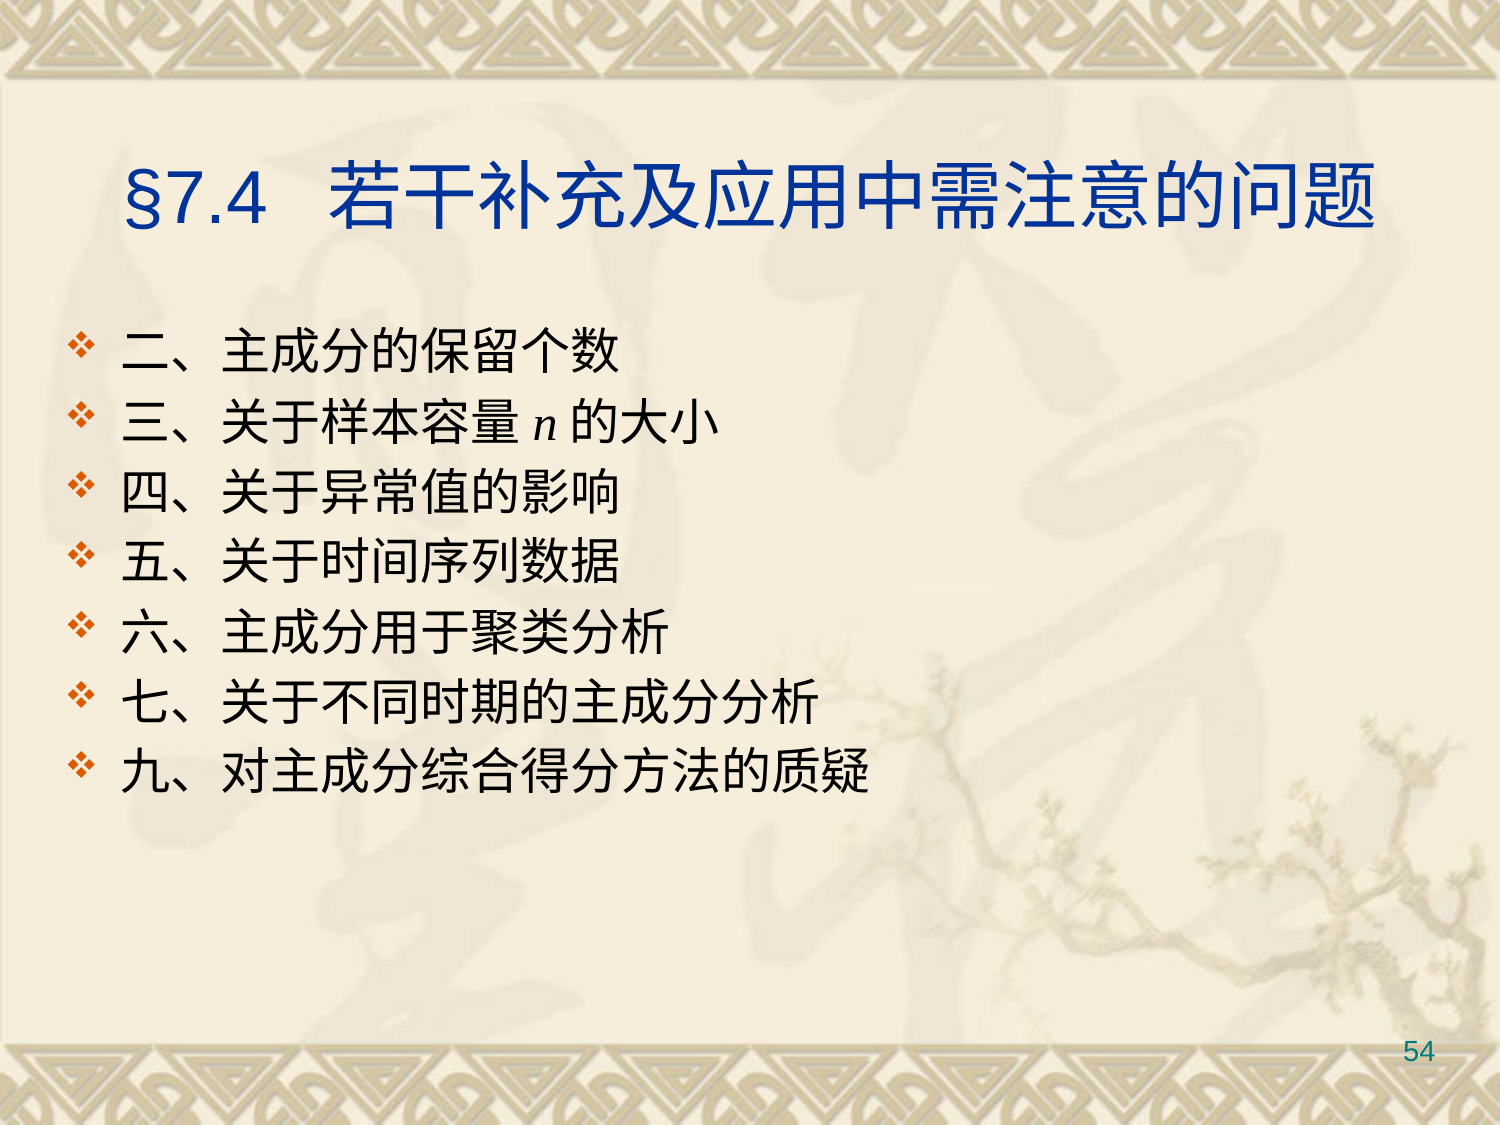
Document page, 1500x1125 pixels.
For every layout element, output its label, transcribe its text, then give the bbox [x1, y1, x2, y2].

slide_number 54 [1074, 1024, 1451, 1103]
title §7.4 若干补充及应用中需注意的问题 [49, 99, 1451, 288]
picture [0, 0, 1500, 1125]
list 二、主成分的保留个数 三、关于样本容量n的大小 四、关于异常值的影响 五、关于时间序列数据 六、主成分用于聚类分析 七、关于不同时期的主成分分析 九、对主成分综合得分方法的质疑 [49, 312, 1451, 1001]
